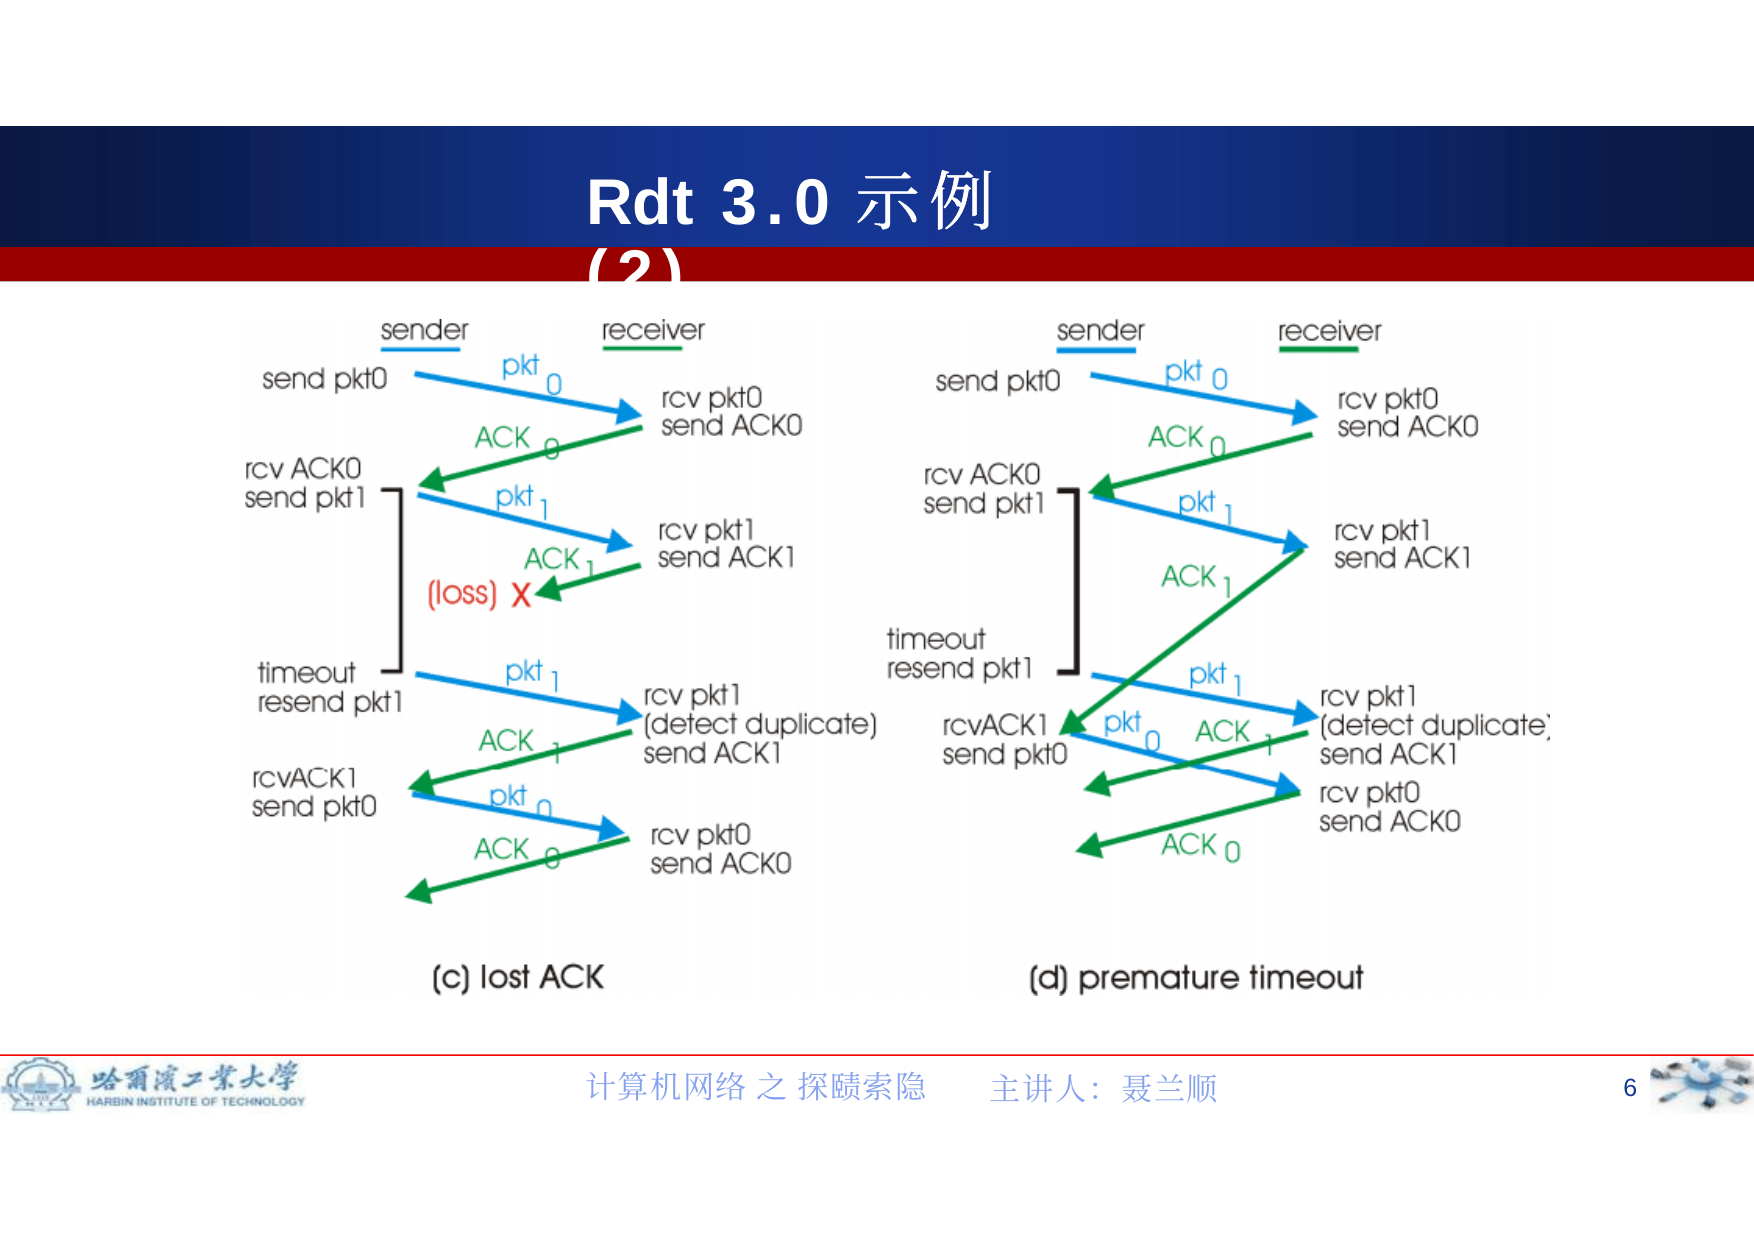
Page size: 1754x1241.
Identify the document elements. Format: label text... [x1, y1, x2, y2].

picture [0, 126, 1754, 283]
picture [245, 319, 1550, 996]
picture [1650, 1054, 1754, 1114]
text_box 6 [1621, 1074, 1639, 1104]
text_box 主讲人：聂兰顺 [987, 1066, 1223, 1109]
text_box 计算机网络 之 探赜索隐 [583, 1066, 936, 1109]
picture [0, 1056, 307, 1114]
